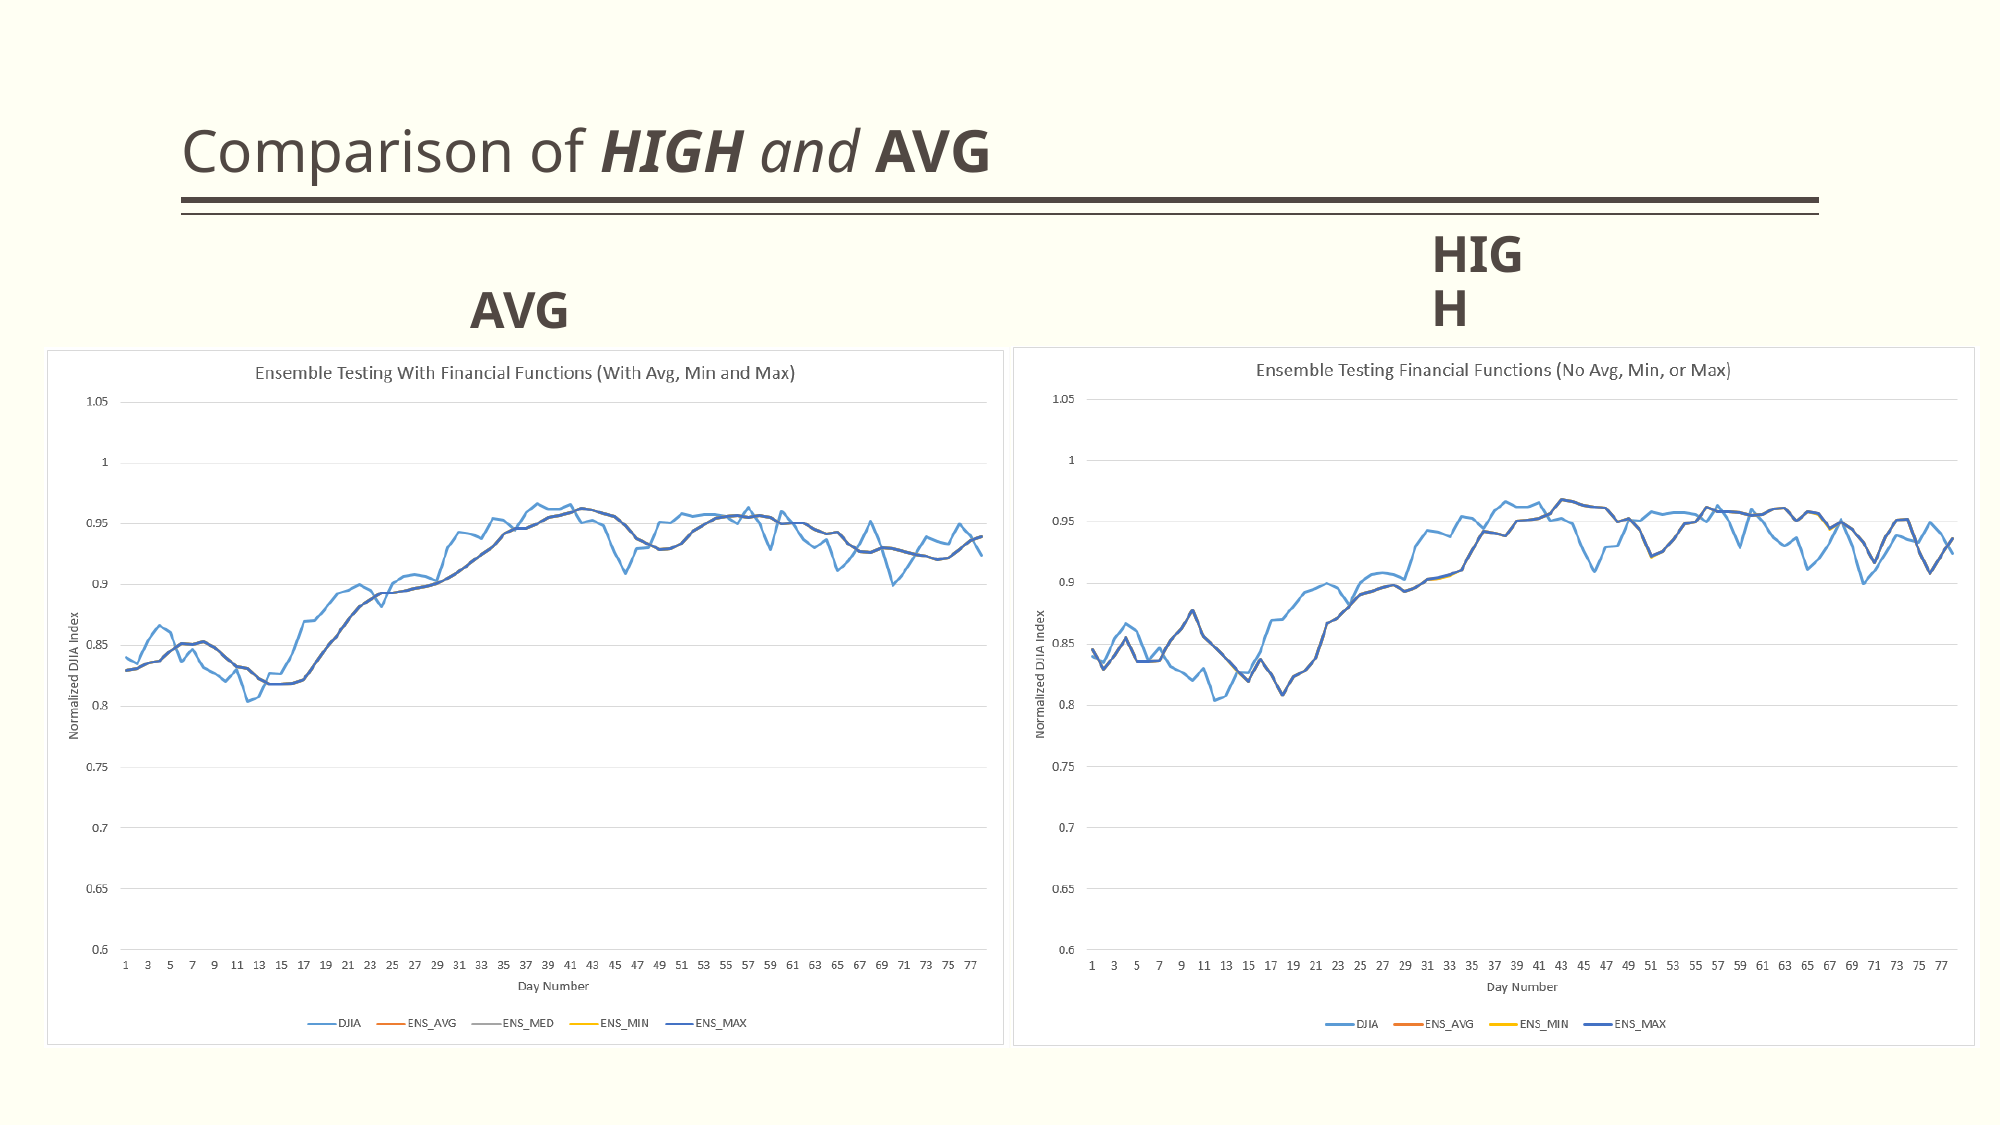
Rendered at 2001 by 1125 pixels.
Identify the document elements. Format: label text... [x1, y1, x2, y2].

title Comparison of HIGH and AVG [181, 12, 1819, 193]
list AVG [470, 212, 583, 345]
list HIGH [1431, 210, 1560, 344]
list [44, 347, 1008, 1048]
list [1011, 346, 1980, 1048]
